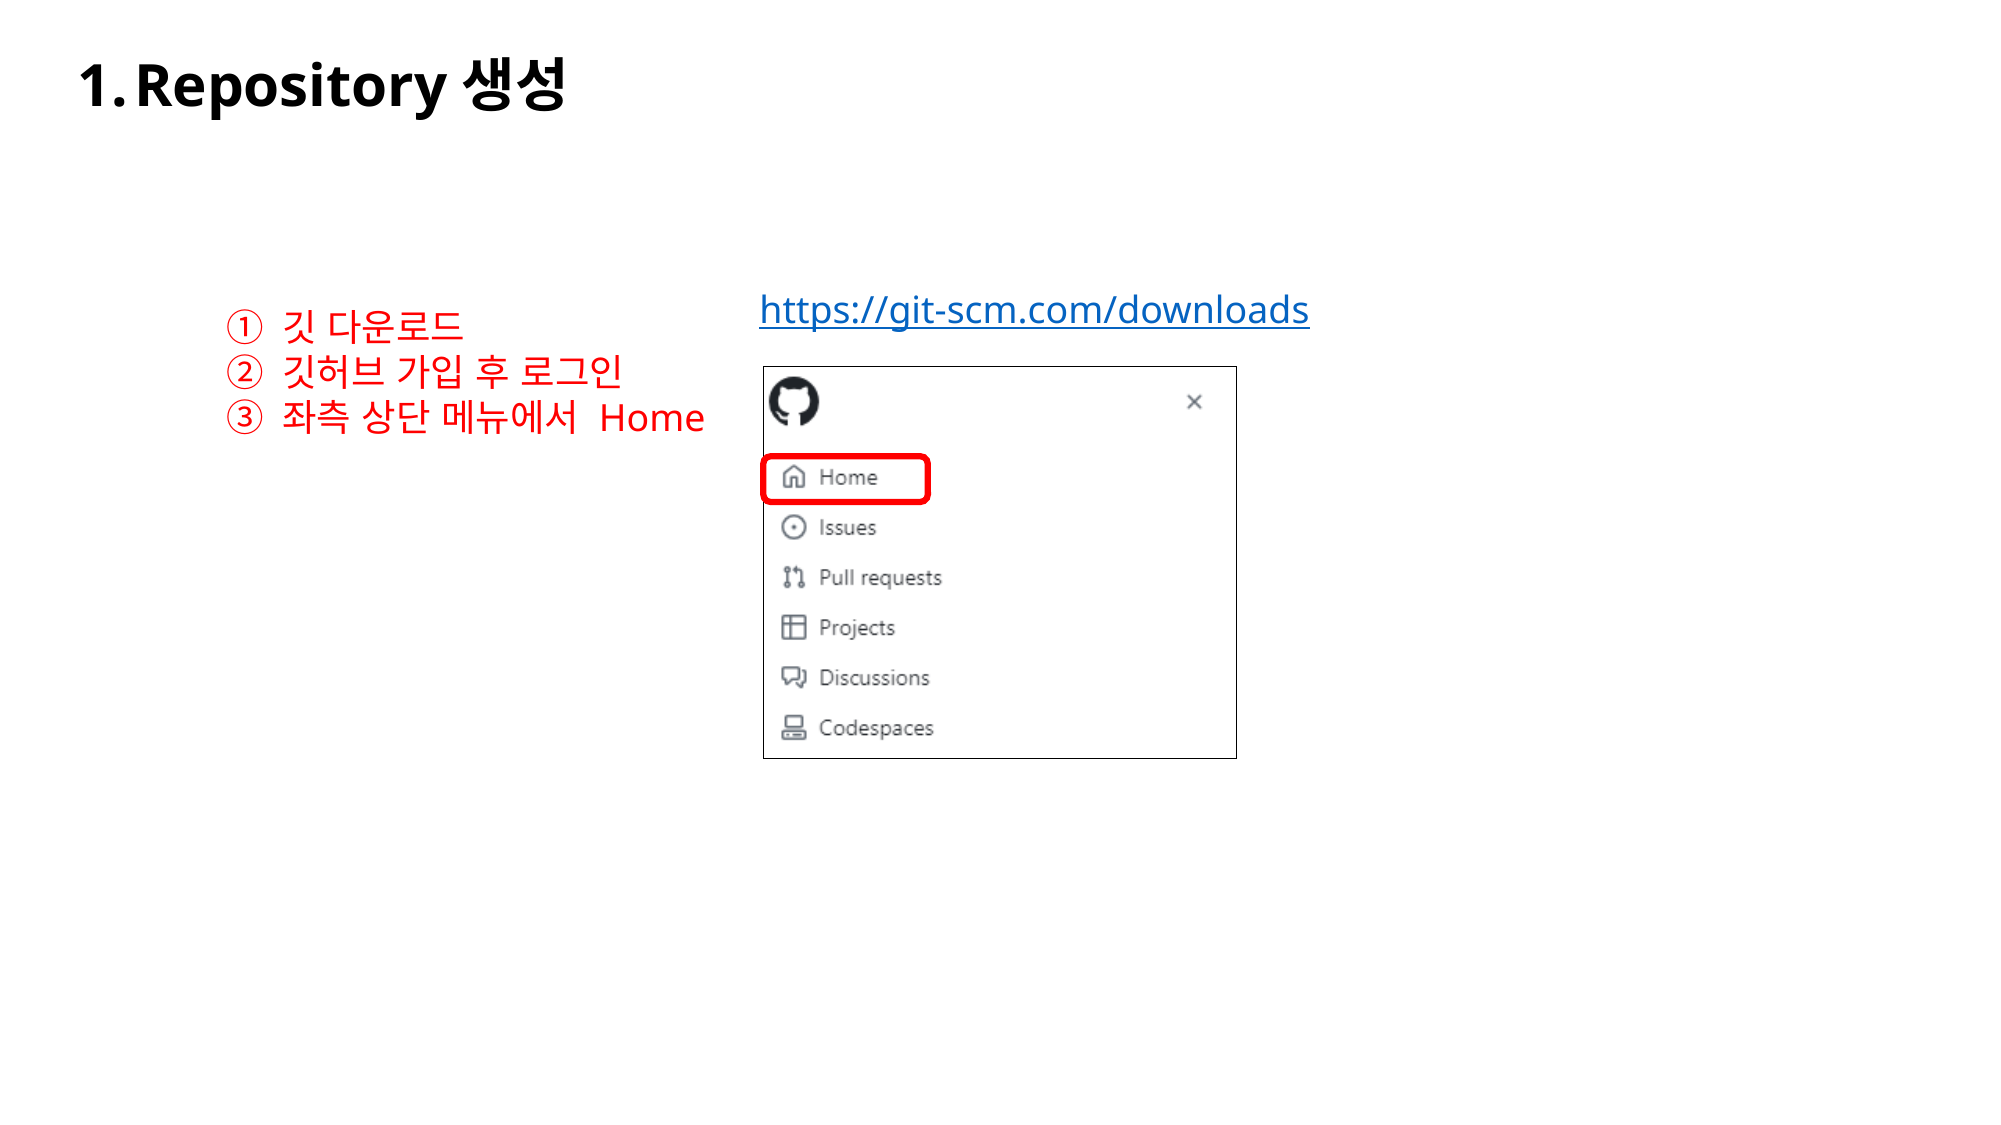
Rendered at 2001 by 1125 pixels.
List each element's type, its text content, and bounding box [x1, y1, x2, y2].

picture [763, 366, 1237, 759]
text_box Repository생성 [63, 40, 696, 126]
text_box https://git-scm.com/downloads [744, 278, 1325, 390]
text_box 깃 다운로드 깃허브 가입 후 로그인 좌측 상단 메뉴에서 Home [211, 296, 764, 492]
